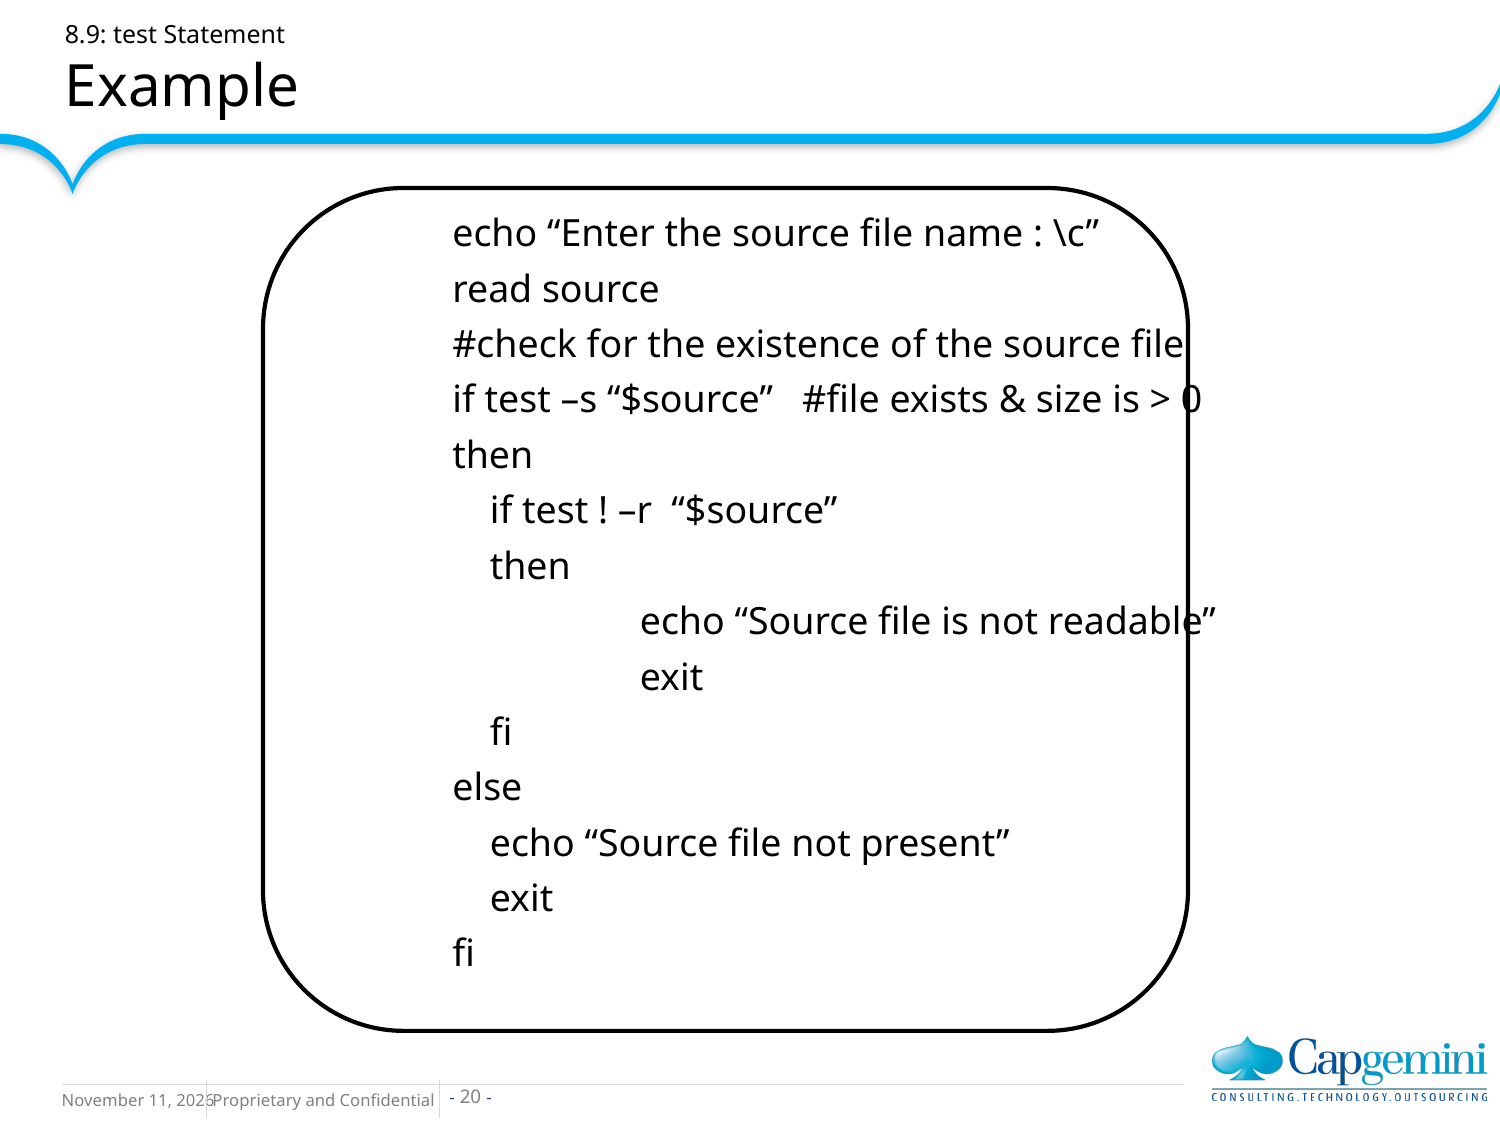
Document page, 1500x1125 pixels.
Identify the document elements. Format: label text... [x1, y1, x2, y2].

title 8.9: test Statement Example [50, 3, 1400, 134]
text_box [343, 185, 1108, 199]
text_box echo “Enter the source file name : \c” read source #check for the existence of the source file if test –s “$source” #file exists & size is > 0 then if test ! –r “$source” then echo “Source file is not readable” exit fi else echo “Source file not present” exit fi [287, 199, 1375, 962]
picture [1212, 1036, 1487, 1101]
text_box [260, 246, 1171, 1033]
